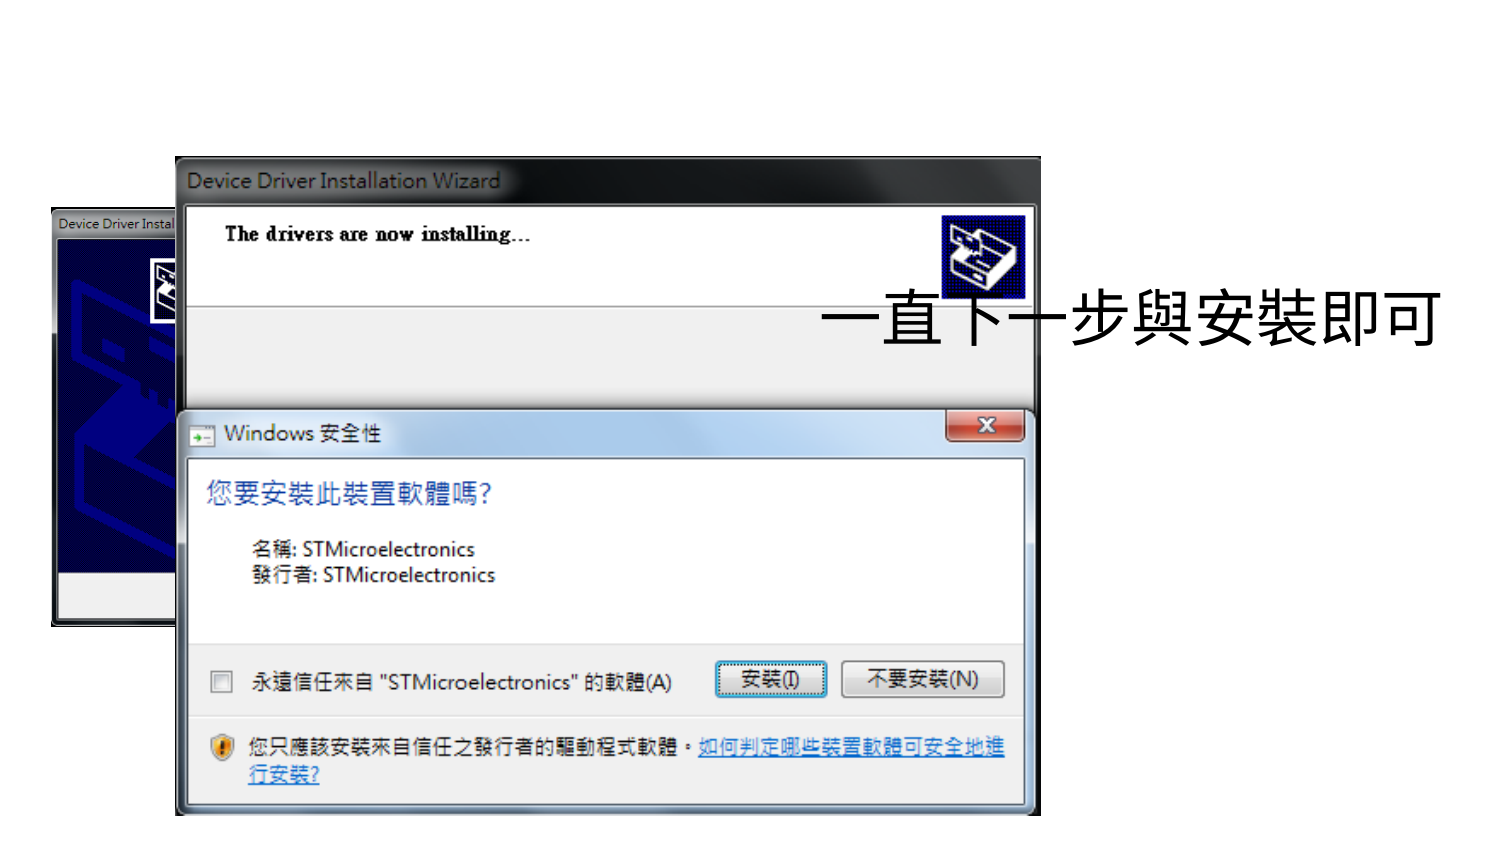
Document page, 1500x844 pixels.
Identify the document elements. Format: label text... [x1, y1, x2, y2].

text_box 一直下一步與安裝即可 [1046, 264, 1470, 337]
picture [50, 156, 1041, 816]
